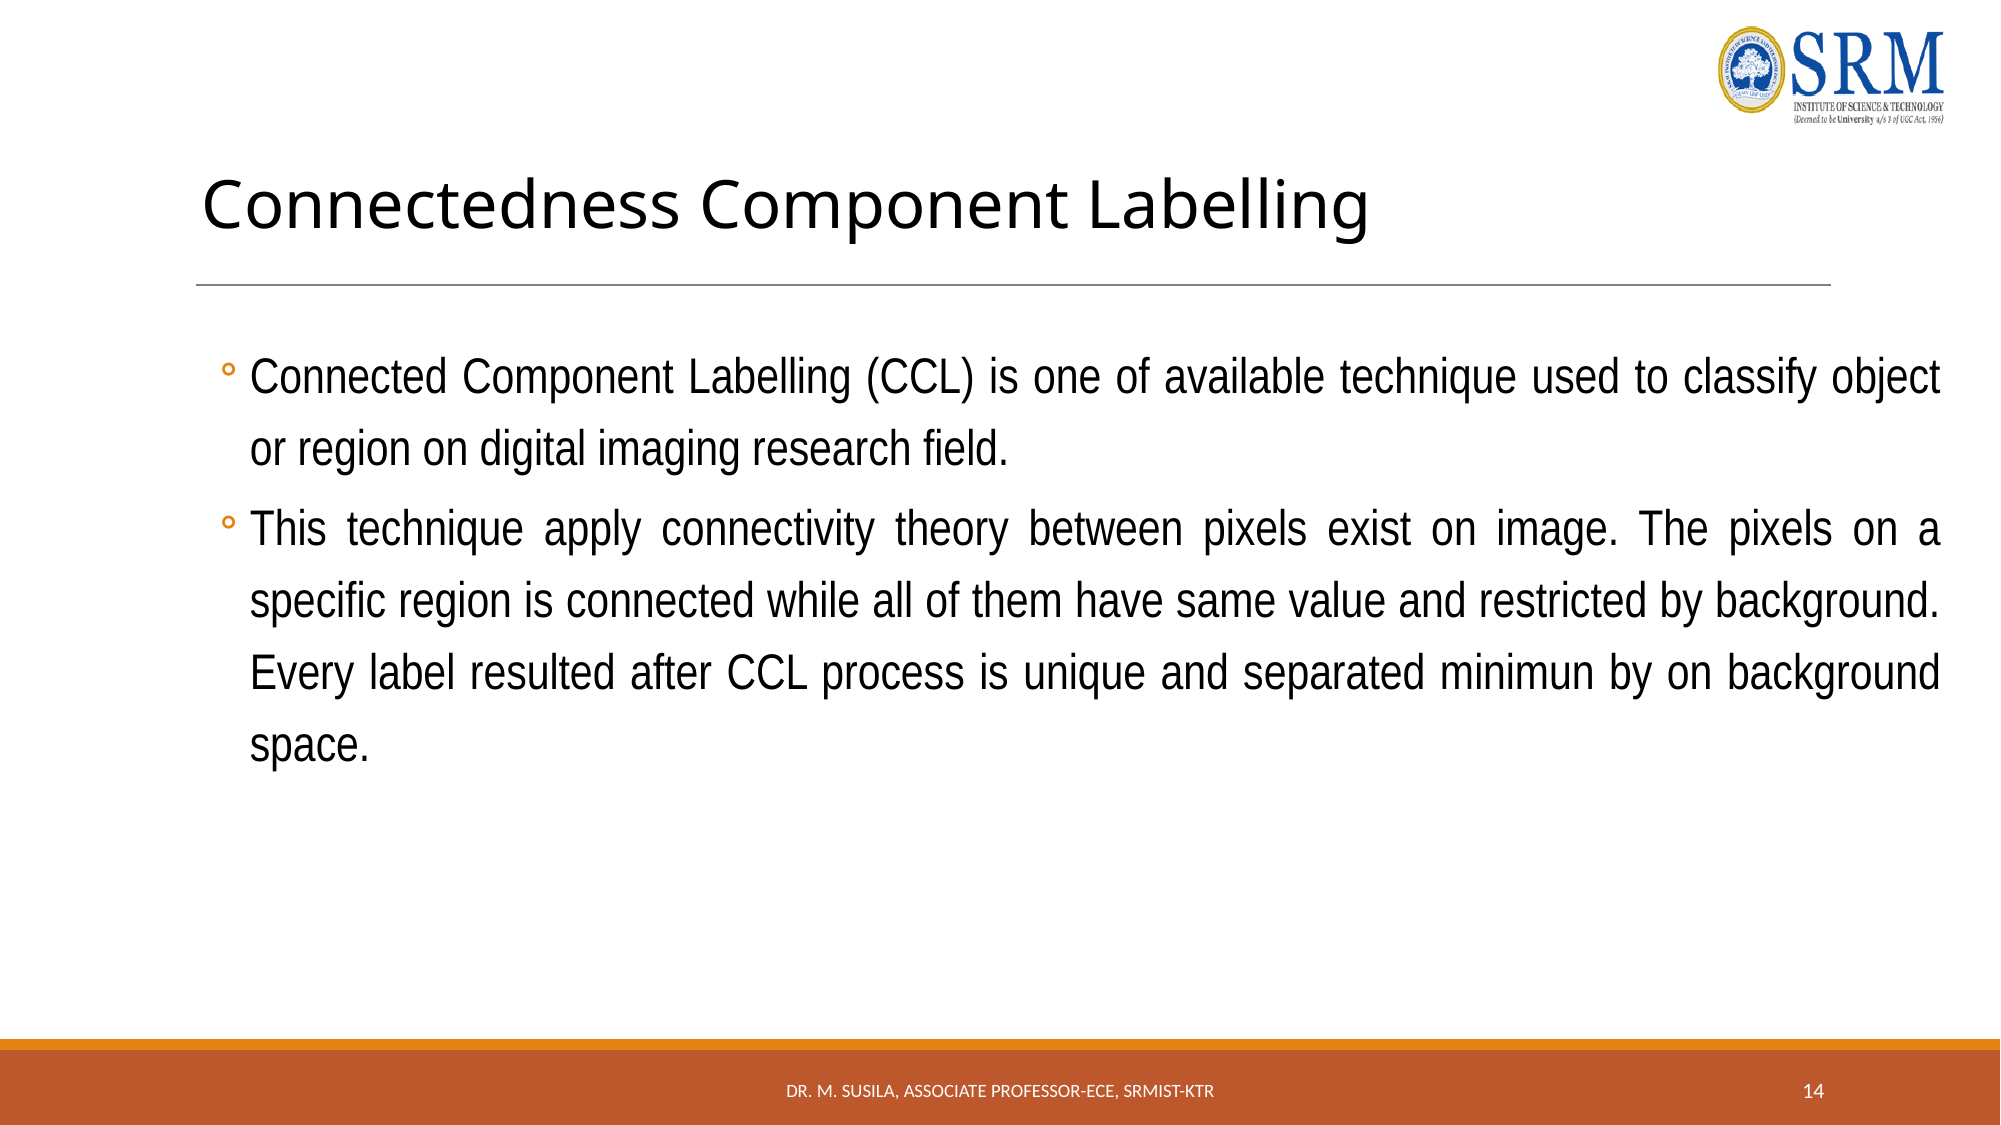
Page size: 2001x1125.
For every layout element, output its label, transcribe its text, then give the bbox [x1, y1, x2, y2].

list Connected Component Labelling (CCL) is one of available technique used to classify object or region on digital imaging research field. This technique apply connectivity theory between pixels exist on image. The pixels on a specific region is connected while all of them have same value and restricted by background. Every label resulted after CCL process is unique and separated minimun by on background space. [186, 323, 1943, 767]
slide_number ‹#› [1624, 1059, 1840, 1120]
picture [1716, 18, 1951, 136]
text_box Connectedness Component Labelling [186, 147, 1776, 256]
footer DR. M. SUSILA, ASSOCIATE PROFESSOR-ECE, SRMIST-KTR [604, 1059, 1396, 1120]
